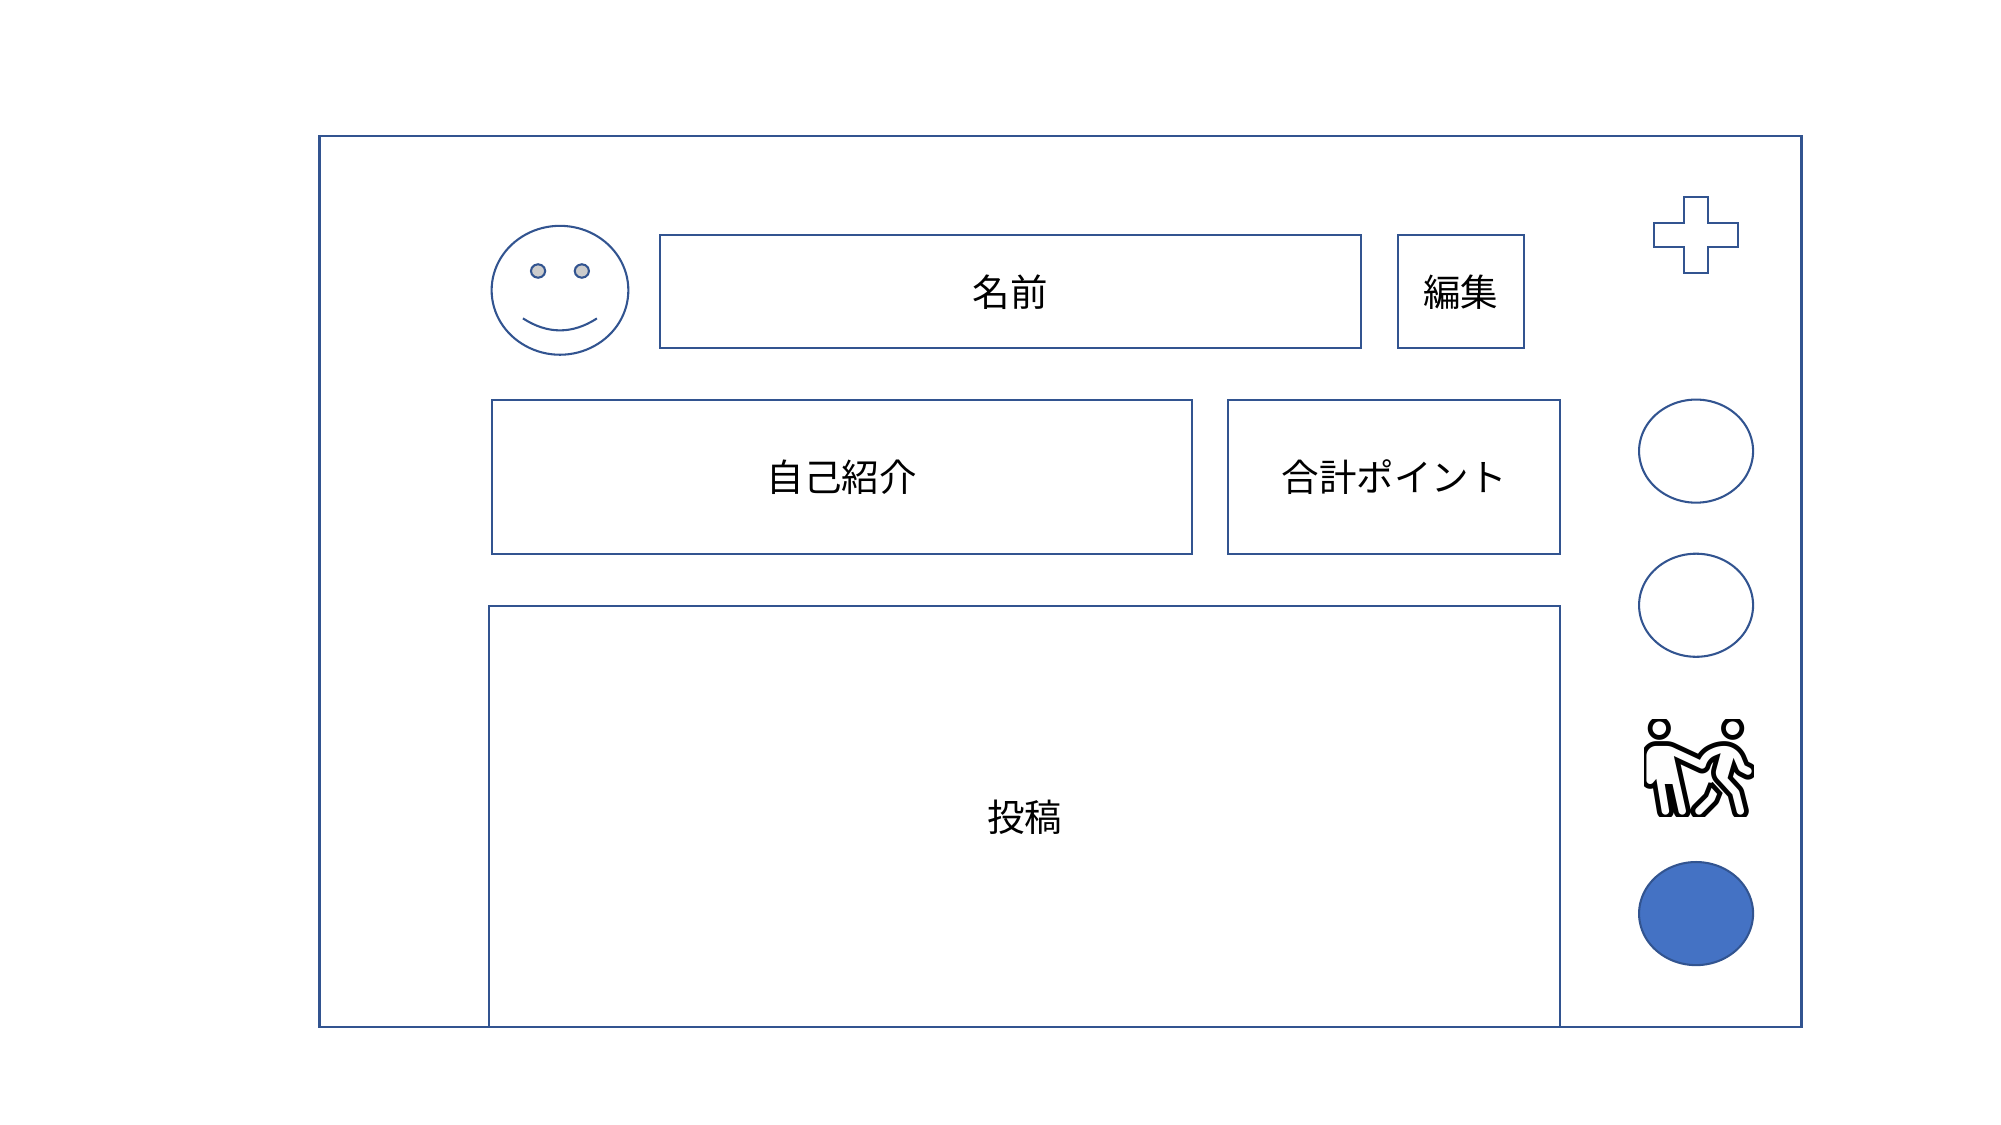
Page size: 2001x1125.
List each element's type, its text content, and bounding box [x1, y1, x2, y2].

text_box 投稿 [488, 605, 1561, 1028]
text_box [1653, 196, 1739, 274]
text_box [1638, 552, 1755, 658]
text_box 名前 [659, 234, 1362, 349]
text_box [1638, 398, 1755, 504]
text_box [318, 135, 1803, 1028]
text_box 自己紹介 [491, 399, 1193, 555]
picture [1644, 719, 1754, 817]
text_box 編集 [1397, 234, 1525, 349]
text_box [490, 224, 630, 356]
text_box [1638, 860, 1755, 967]
text_box 合計ポイント [1227, 399, 1561, 555]
